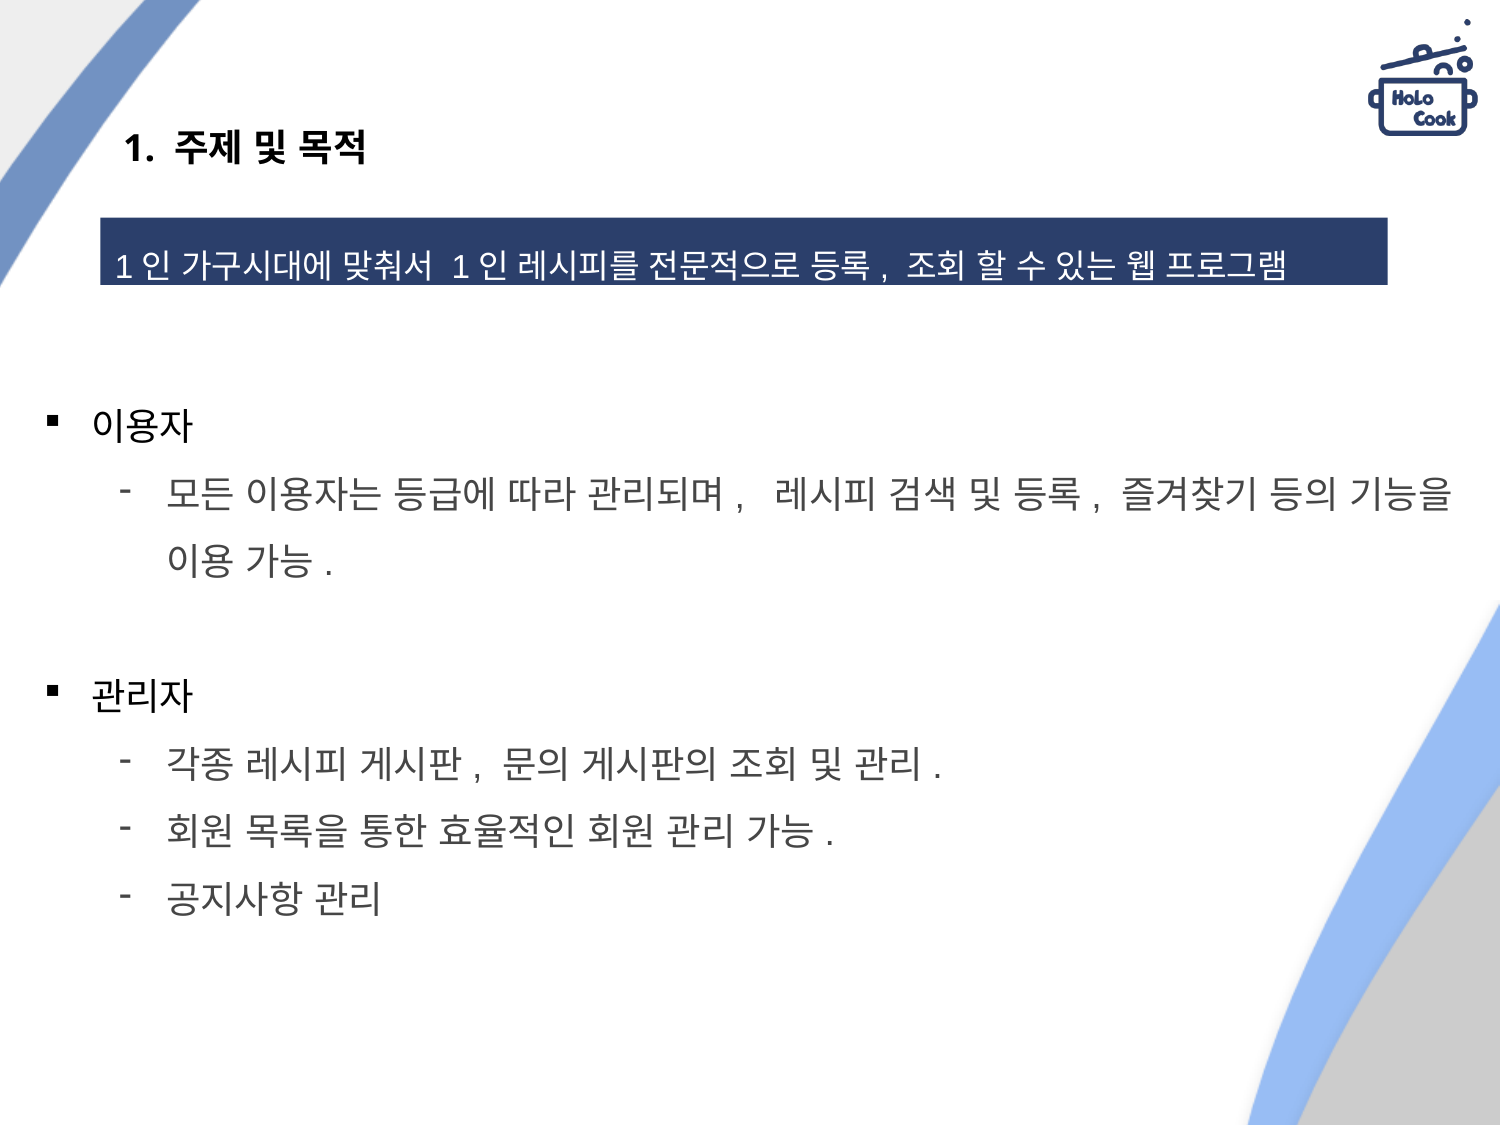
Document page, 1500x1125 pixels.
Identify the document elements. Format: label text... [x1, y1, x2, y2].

picture [0, 0, 232, 335]
title 1. 주제 및 목적 [108, 107, 1434, 185]
picture [1178, 600, 1500, 1125]
text_box 이용자 모든 이용자는 등급에 따라 관리되며, 레시피 검색 및 등록, 즐겨찾기 등의 기능을 이용 가능. 관리자 각종 레시피 게시판, 문의 게시판의 조회 및 관리. 회원 목록을 통한 효율적인 회원 관리 가능. 공지사항 관리 [29, 373, 1471, 996]
text_box 1인 가구시대에 맞춰서 1인 레시피를 전문적으로 등록, 조회 할 수 있는 웹 프로그램 [100, 217, 1388, 285]
picture [1364, 19, 1481, 136]
